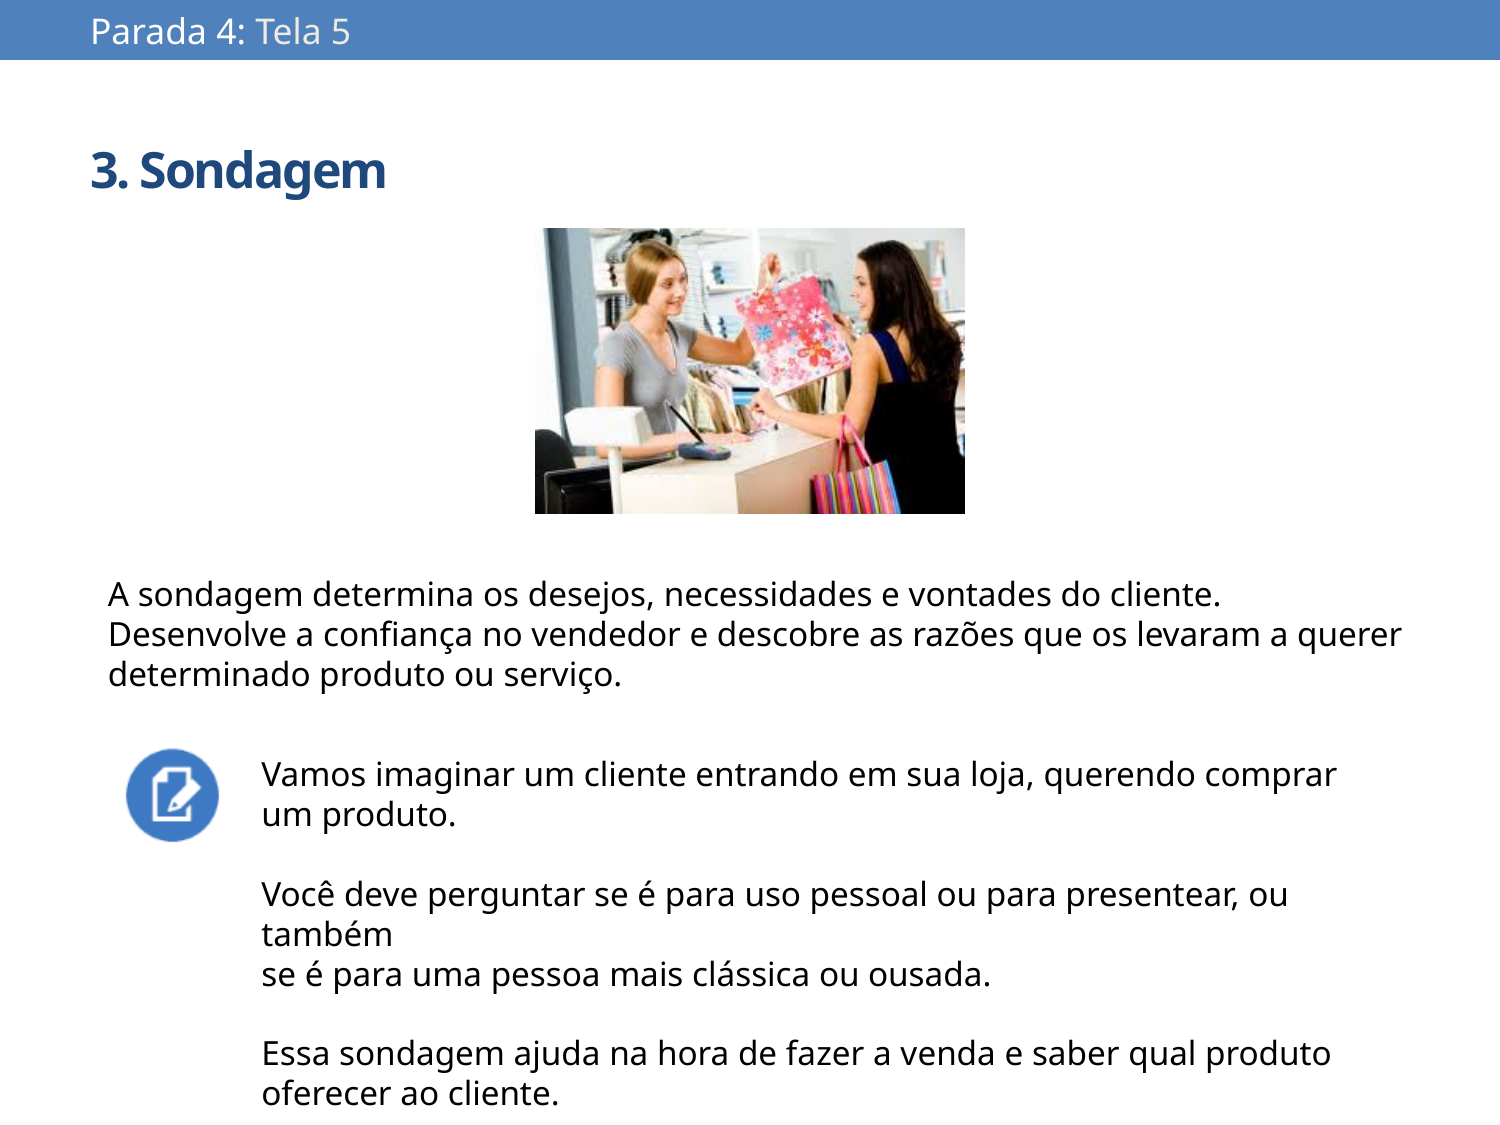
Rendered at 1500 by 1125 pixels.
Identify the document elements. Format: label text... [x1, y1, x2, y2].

picture [534, 227, 965, 515]
picture [117, 741, 228, 851]
text_box A sondagem determina os desejos, necessidades e vontades do cliente. Desenvolve a confiança no vendedor e descobre as razões que os levaram a querer determinado produto ou serviço. [93, 566, 1425, 741]
title 3. Sondagem [75, 87, 1088, 250]
text_box Parada 4: Tela 5 [74, 1, 1425, 59]
text_box Vamos imaginar um cliente entrando em sua loja, querendo comprar um produto. Você deve perguntar se é para uso pessoal ou para presentear, ou também se é para uma pessoa mais clássica ou ousada. Essa sondagem ajuda na hora de fazer a venda e saber qual produto oferecer ao cliente. [246, 745, 1404, 1120]
